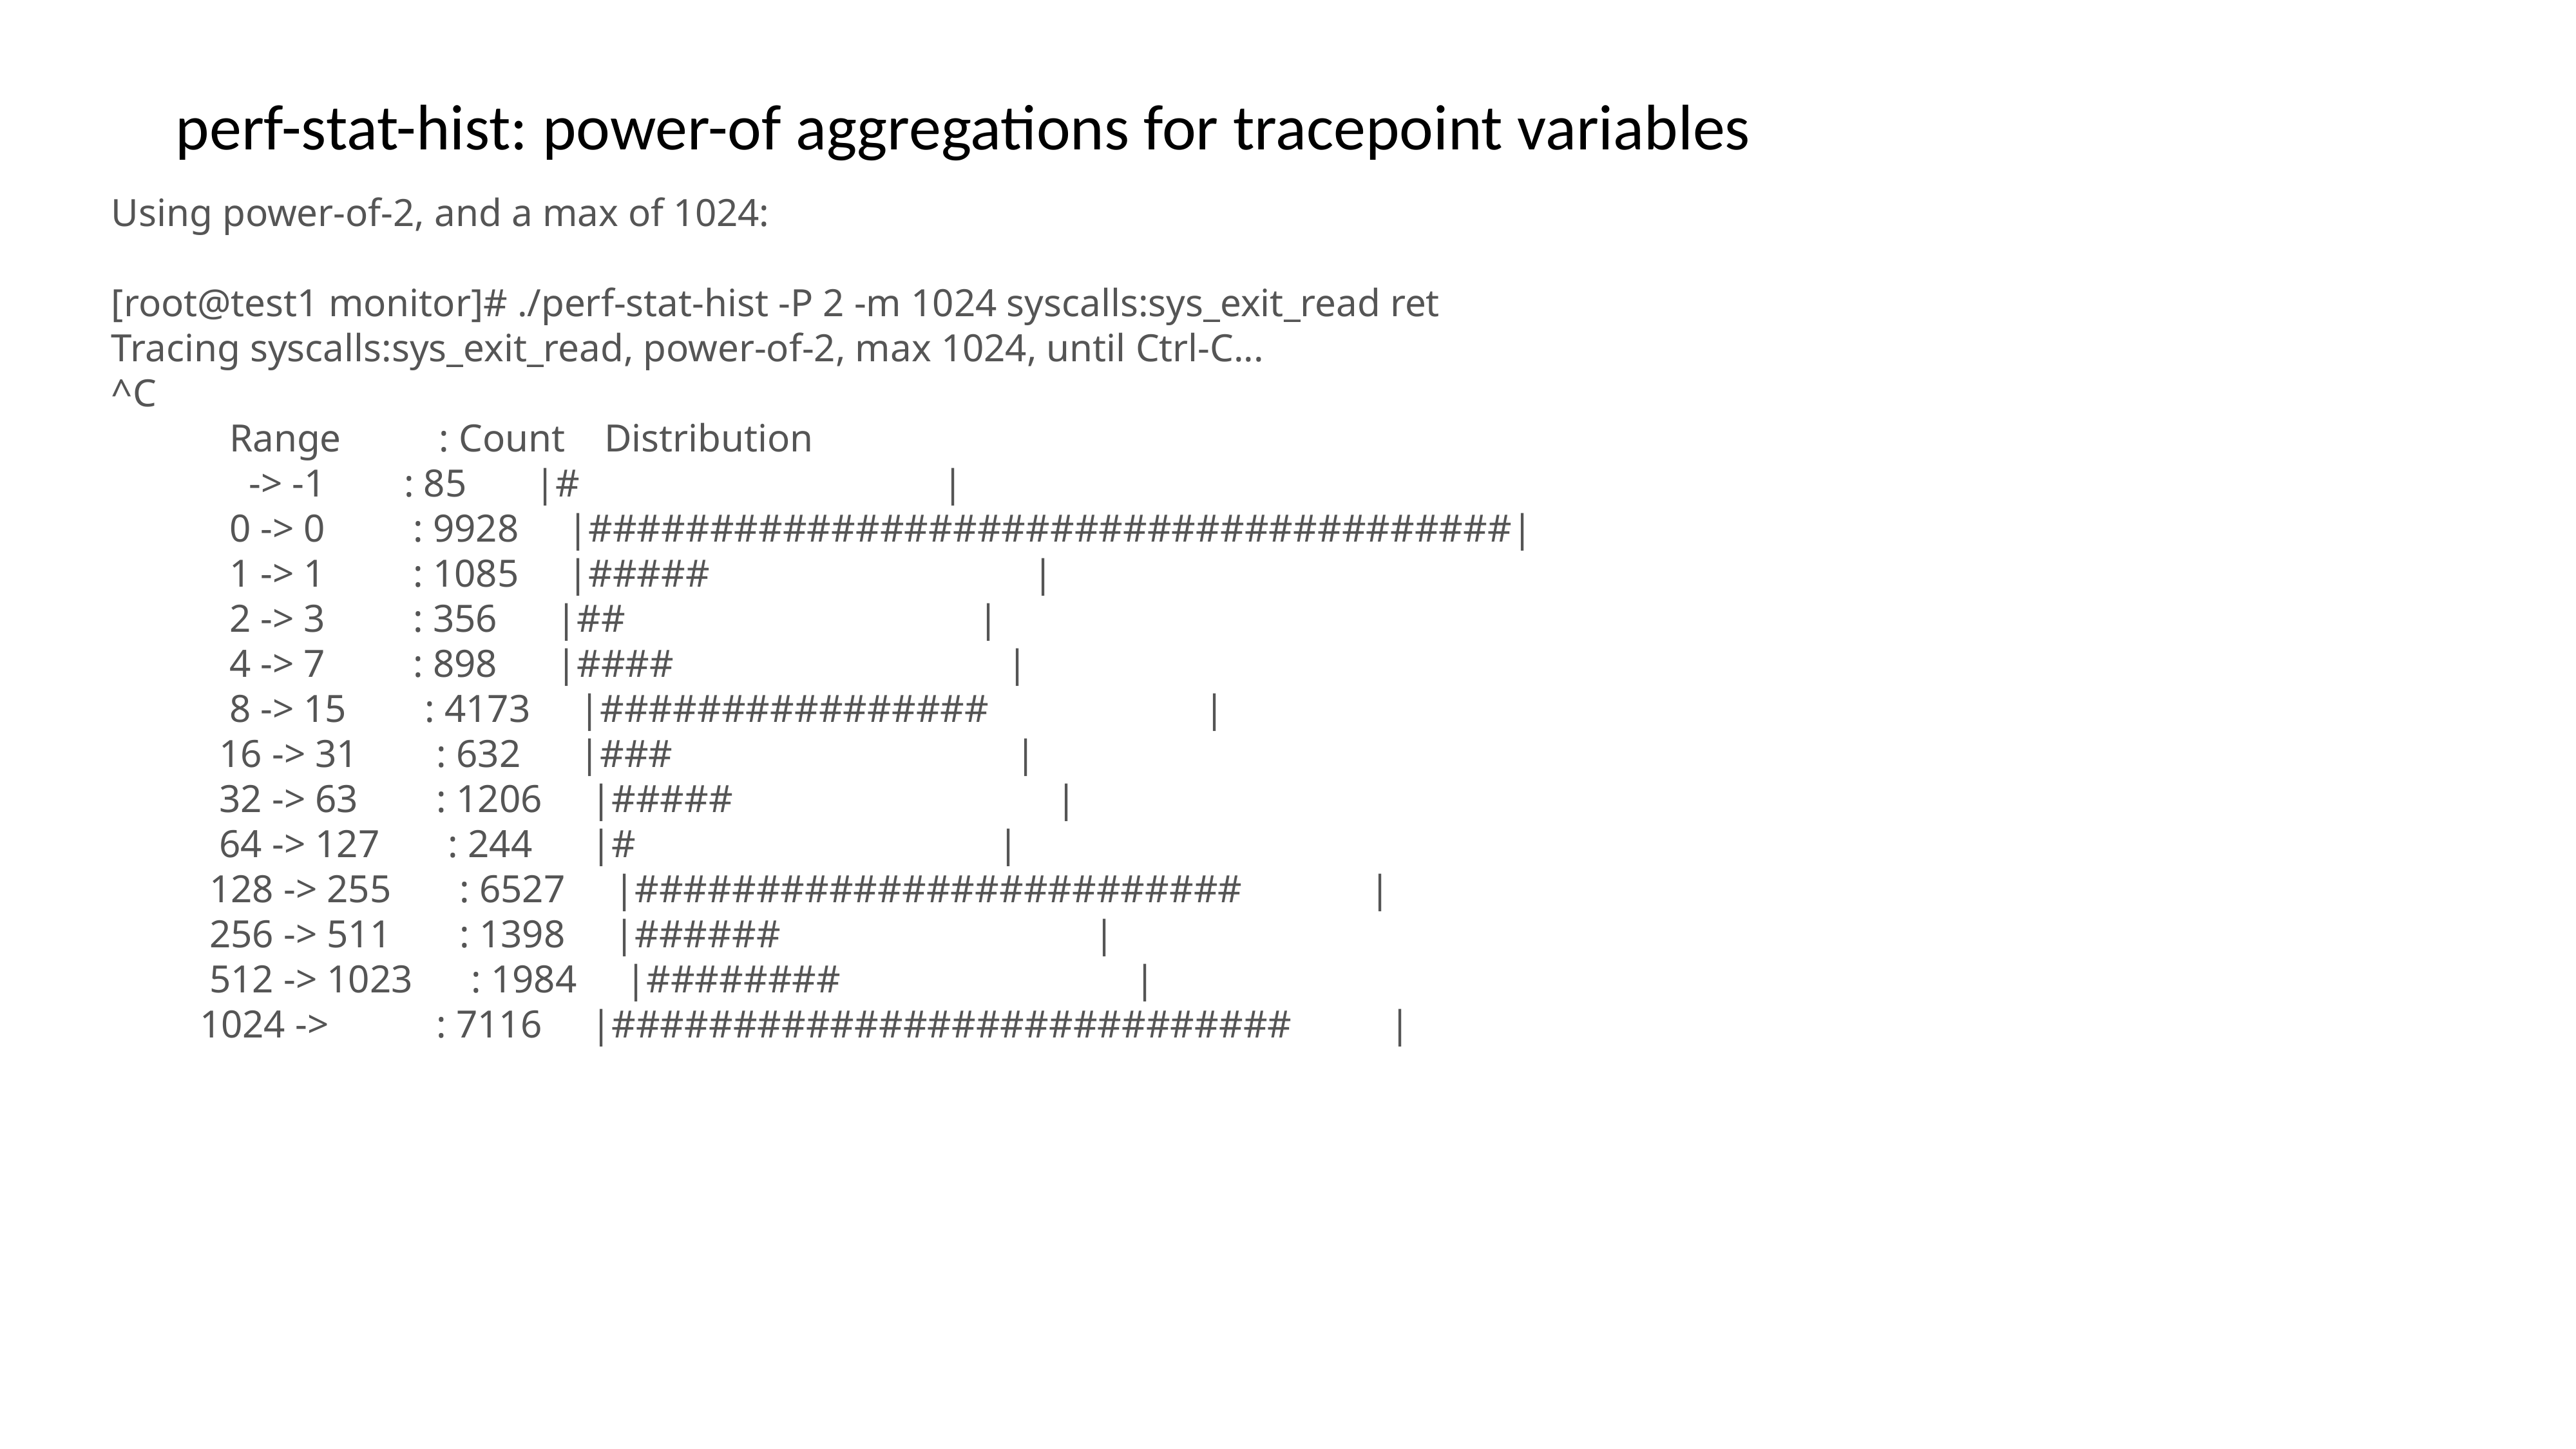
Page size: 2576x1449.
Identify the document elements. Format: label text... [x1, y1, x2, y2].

text_box Using power-of-2, and a max of 1024: [root@test1 monitor]# ./perf-stat-hist -P 2 -m 1024 syscalls:sys_exit_read ret Tracing syscalls:sys_exit_read, power-of-2, max 1024, until Ctrl-C... ^C Range : Count Distribution -> -1 : 85 |# | 0 -> 0 : 9928 |######################################| 1 -> 1 : 1085 |##### | 2 -> 3 : 356 |## | 4 -> 7 : 898 |#### | 8 -> 15 : 4173 |################ | 16 -> 31 : 632 |### | 32 -> 63 : 1206 |##### | 64 -> 127 : 244 |# | 128 -> 255 : 6527 |######################### | 256 -> 511 : 1398 |###### | 512 -> 1023 : 1984 |######## | 1024 -> : 7116 |############################ | [102, 184, 2576, 1186]
title perf-stat-hist: power-of aggregations for tracepoint variables [166, 20, 2385, 184]
